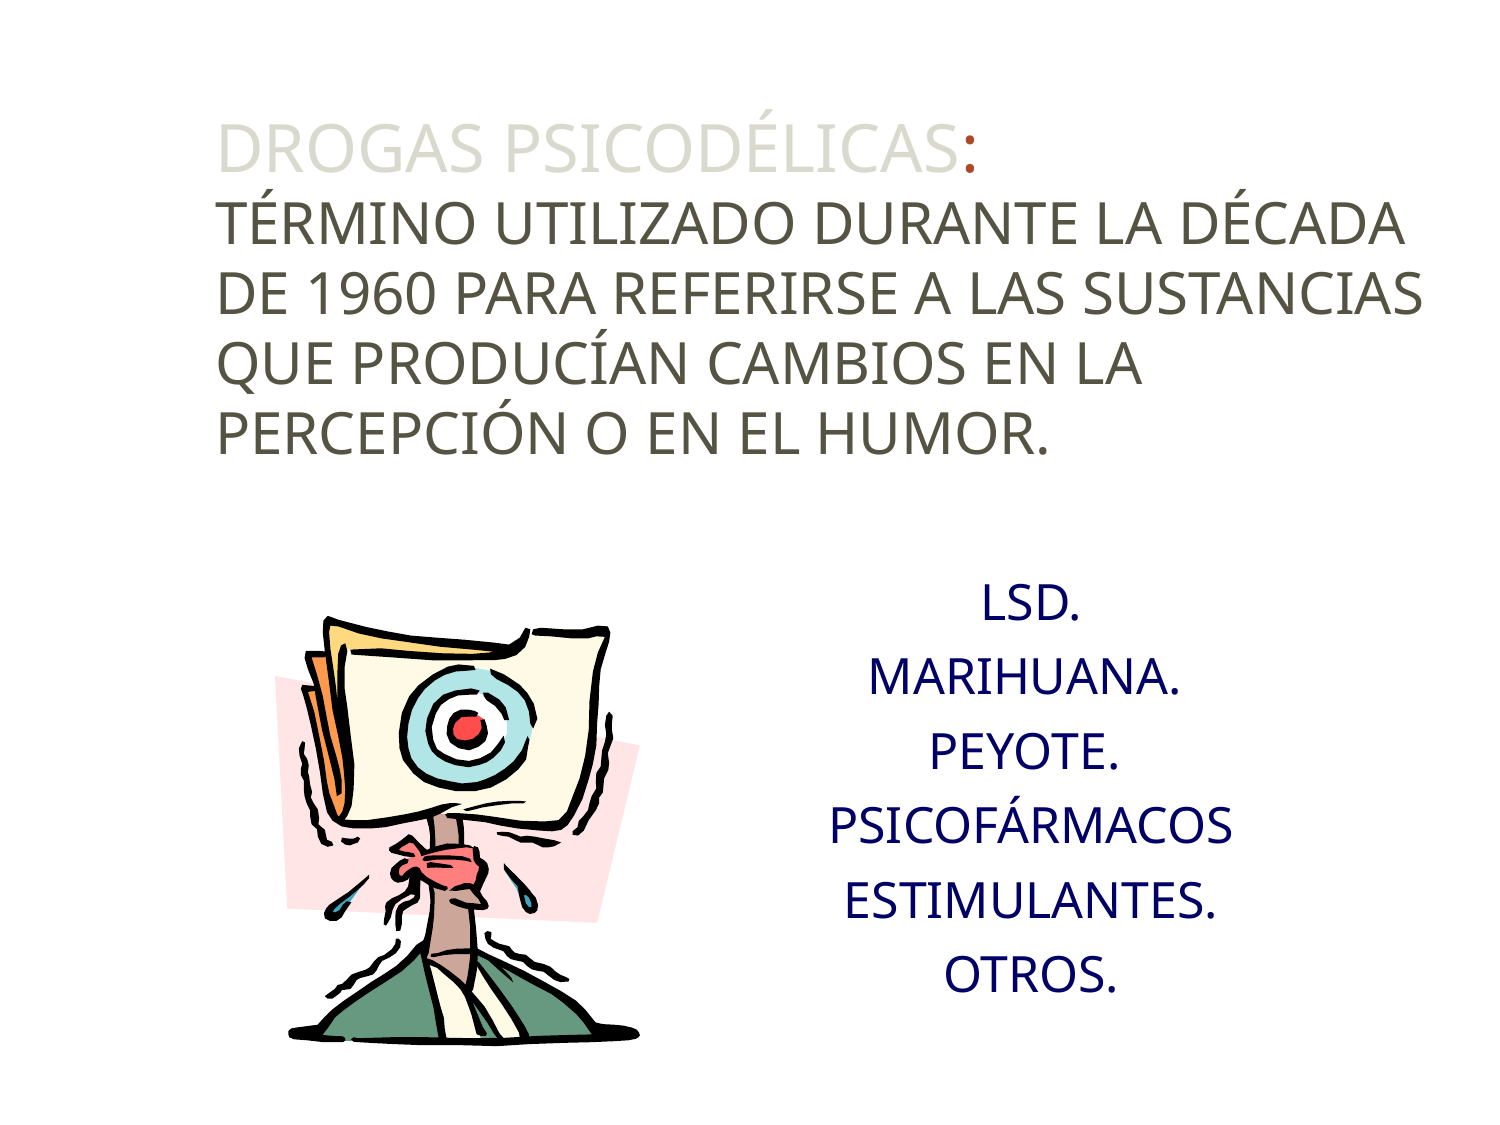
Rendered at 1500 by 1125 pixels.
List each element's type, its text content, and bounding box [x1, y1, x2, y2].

text_box LSD. MARIHUANA. PEYOTE. PSICOFÁRMACOS ESTIMULANTES. OTROS. [737, 562, 1325, 1011]
picture [274, 612, 644, 1051]
title DROGAS PSICODÉLICAS: TÉRMINO UTILIZADO DURANTE LA DÉCADA DE 1960 PARA REFERIRSE A LAS SUSTANCIAS QUE PRODUCÍAN CAMBIOS EN LA PERCEPCIÓN O EN EL HUMOR. [200, 54, 1482, 518]
